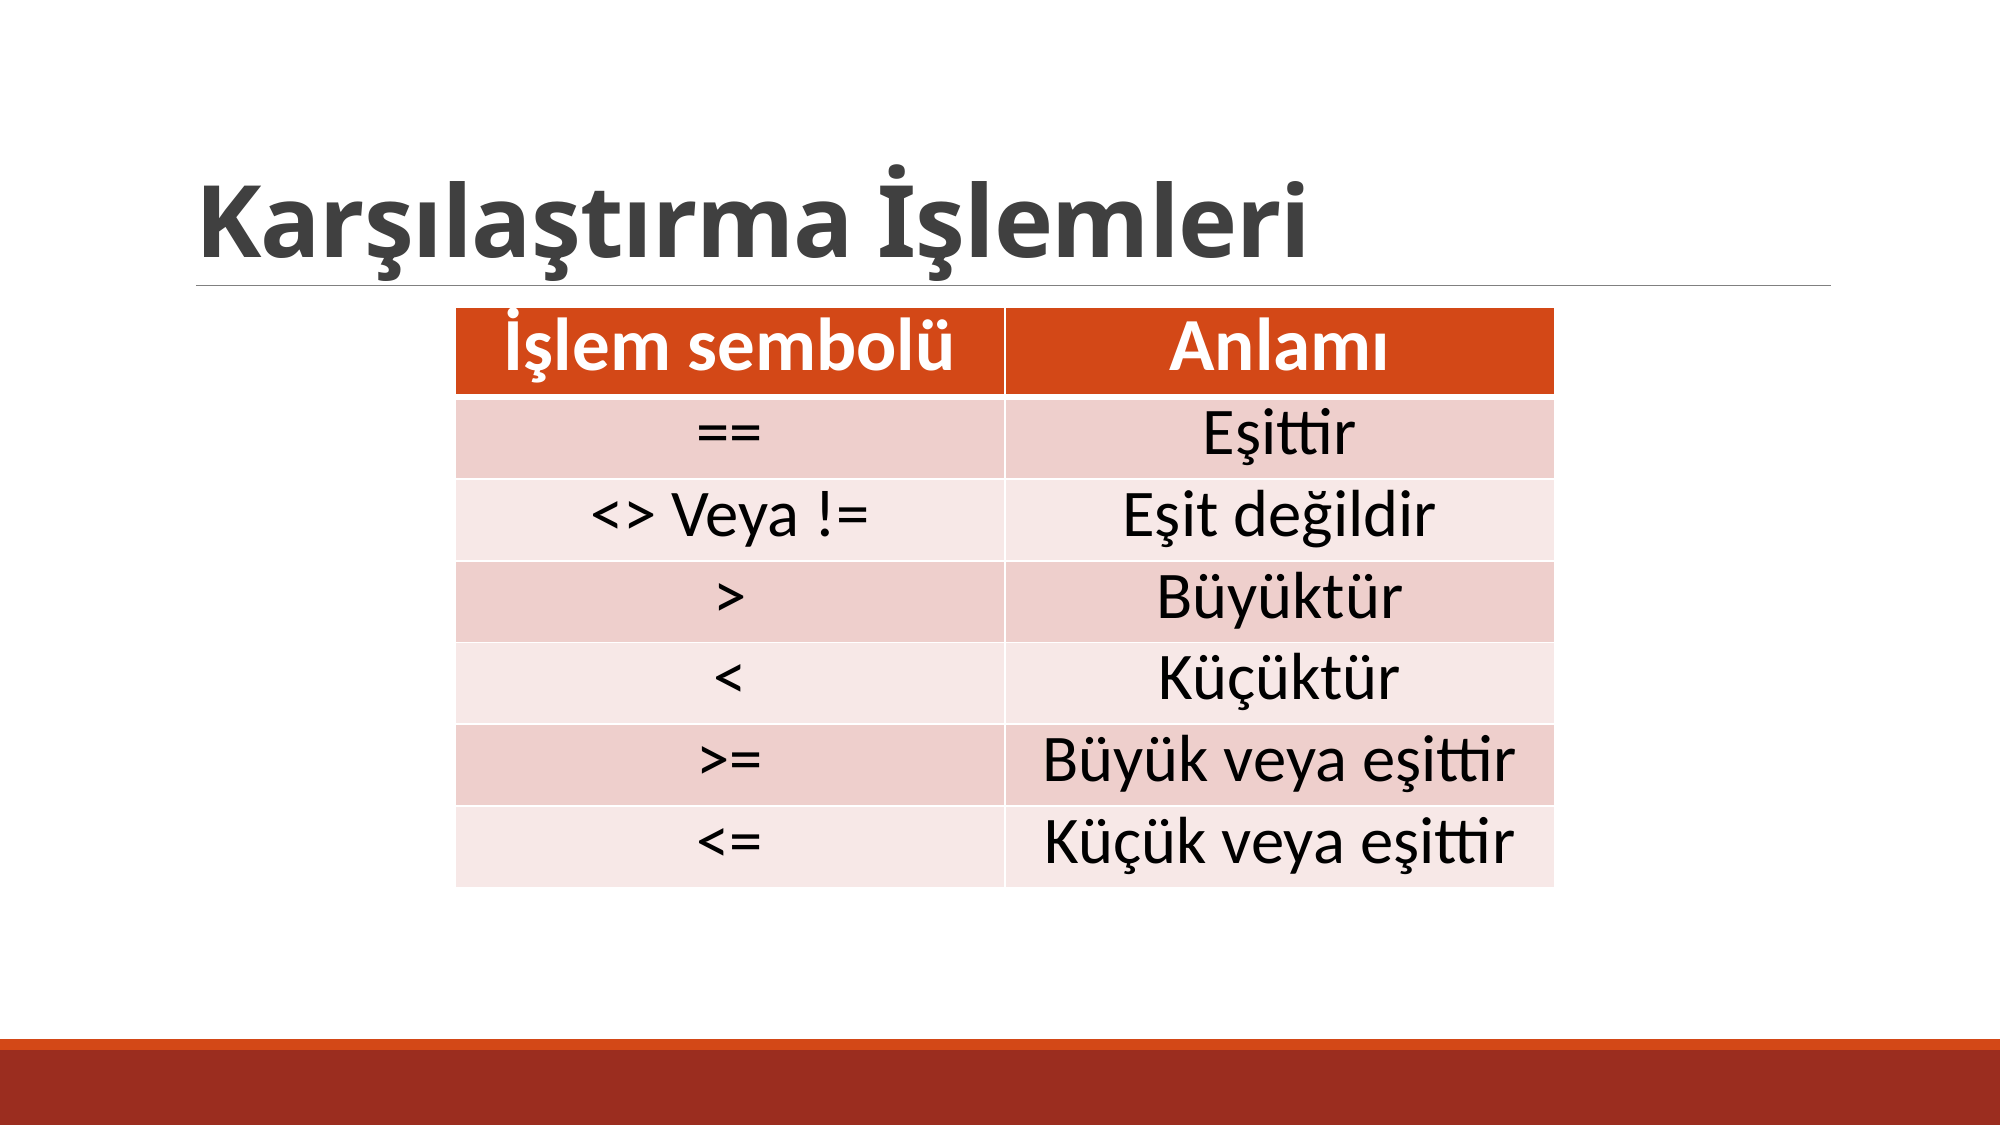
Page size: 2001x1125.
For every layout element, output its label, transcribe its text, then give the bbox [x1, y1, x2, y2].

table_header Anlamı [1006, 308, 1554, 394]
table_cell Küçük veya eşittir [1006, 807, 1554, 887]
table_cell > [456, 562, 1004, 642]
title Karşılaştırma İşlemleri [180, 47, 1830, 285]
table_cell Eşit değildir [1006, 480, 1554, 560]
table_cell <= [456, 807, 1004, 887]
table_cell Küçüktür [1006, 643, 1554, 723]
table_cell >= [456, 725, 1004, 805]
table_header İşlem sembolü [456, 308, 1004, 394]
table_cell < [456, 643, 1004, 723]
table_cell Büyük veya eşittir [1006, 725, 1554, 805]
table_cell Büyüktür [1006, 562, 1554, 642]
table_cell <> Veya != [456, 480, 1004, 560]
table_cell Eşittir [1006, 400, 1554, 478]
table_cell == [456, 400, 1004, 478]
